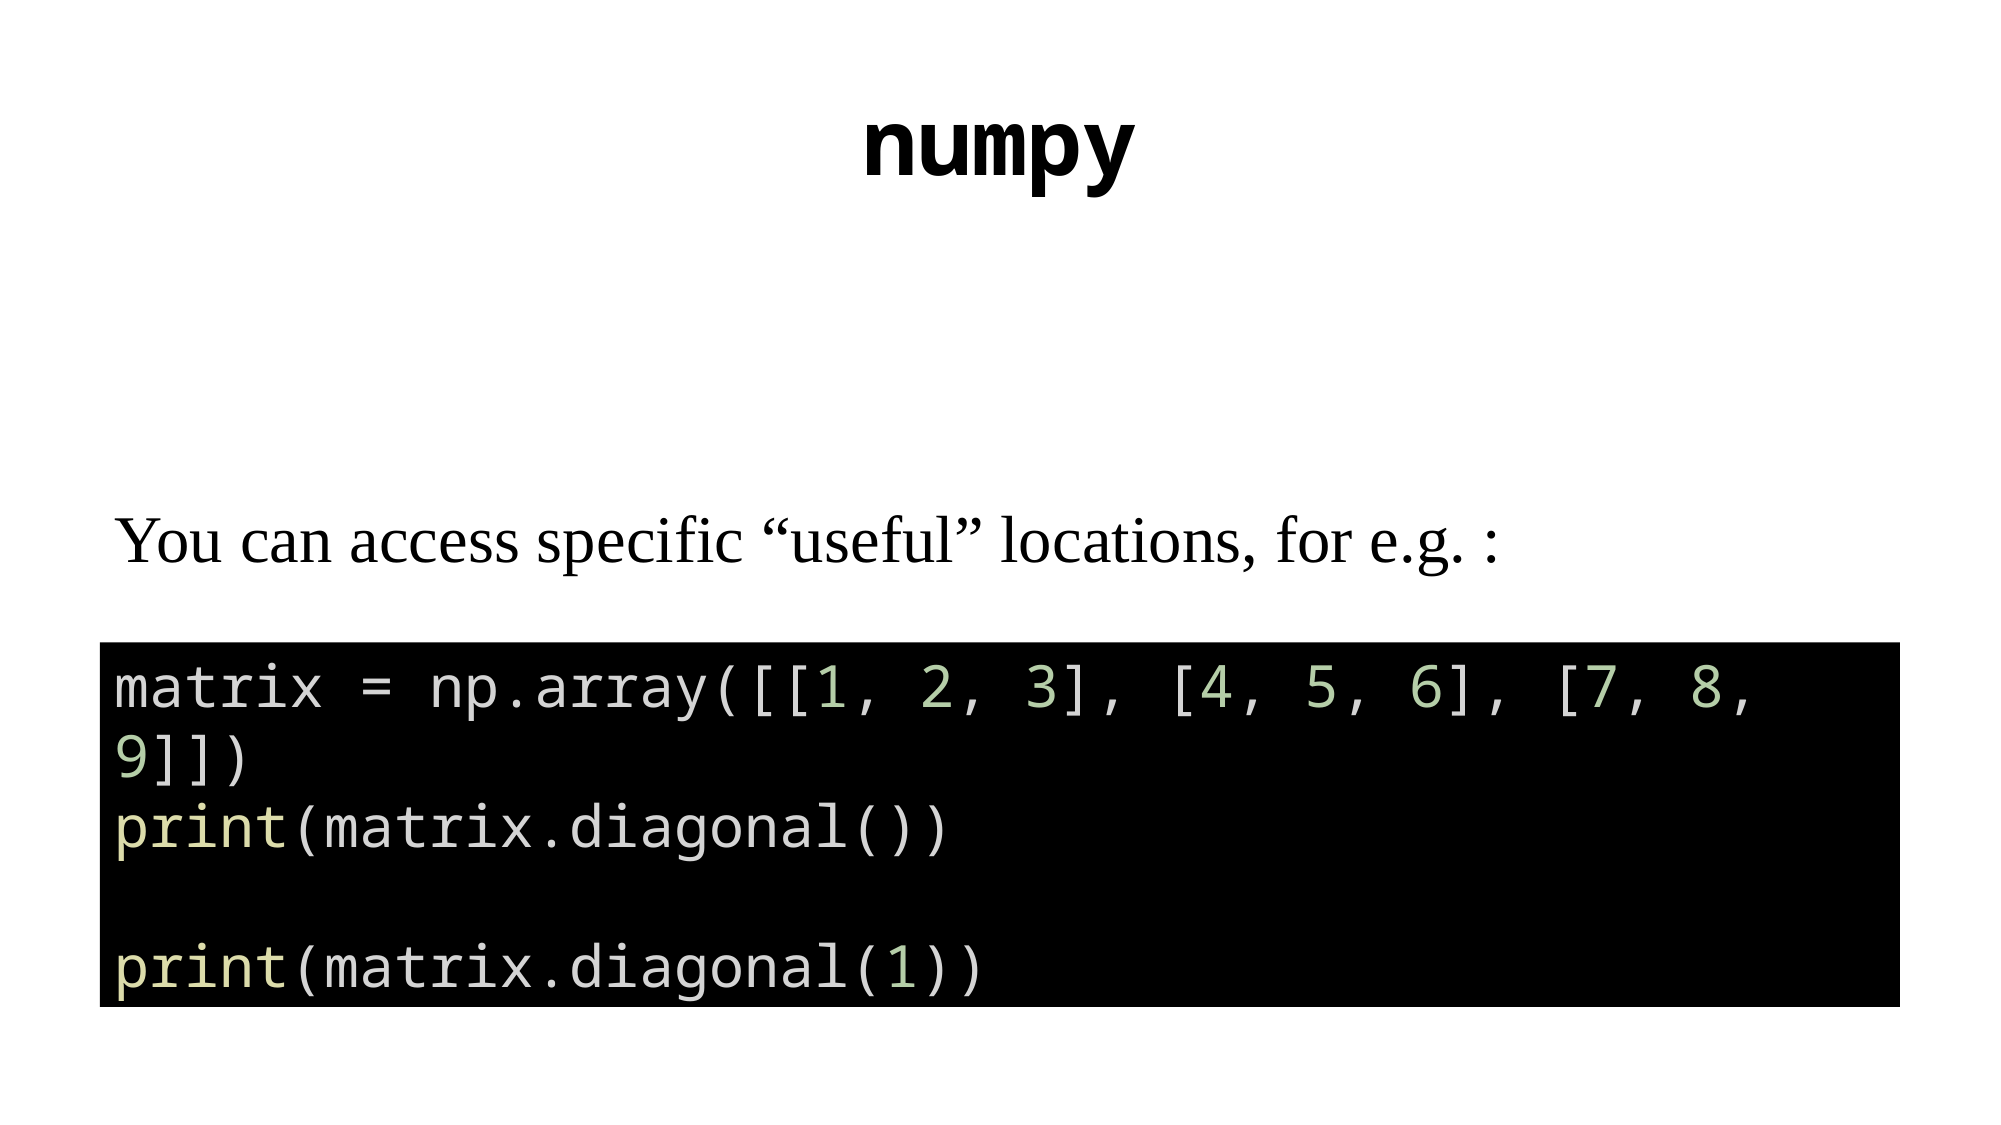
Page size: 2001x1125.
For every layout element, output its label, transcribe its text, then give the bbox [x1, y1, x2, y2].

text_box matrix = np.array([[1, 2, 3], [4, 5, 6], [7, 8, 9]]) print(matrix.diagonal()) print(matrix.diagonal(1)) [99, 642, 1900, 1007]
list You can access specific “useful” locations, for e.g. : [99, 232, 1900, 584]
title numpy [99, 45, 1900, 232]
